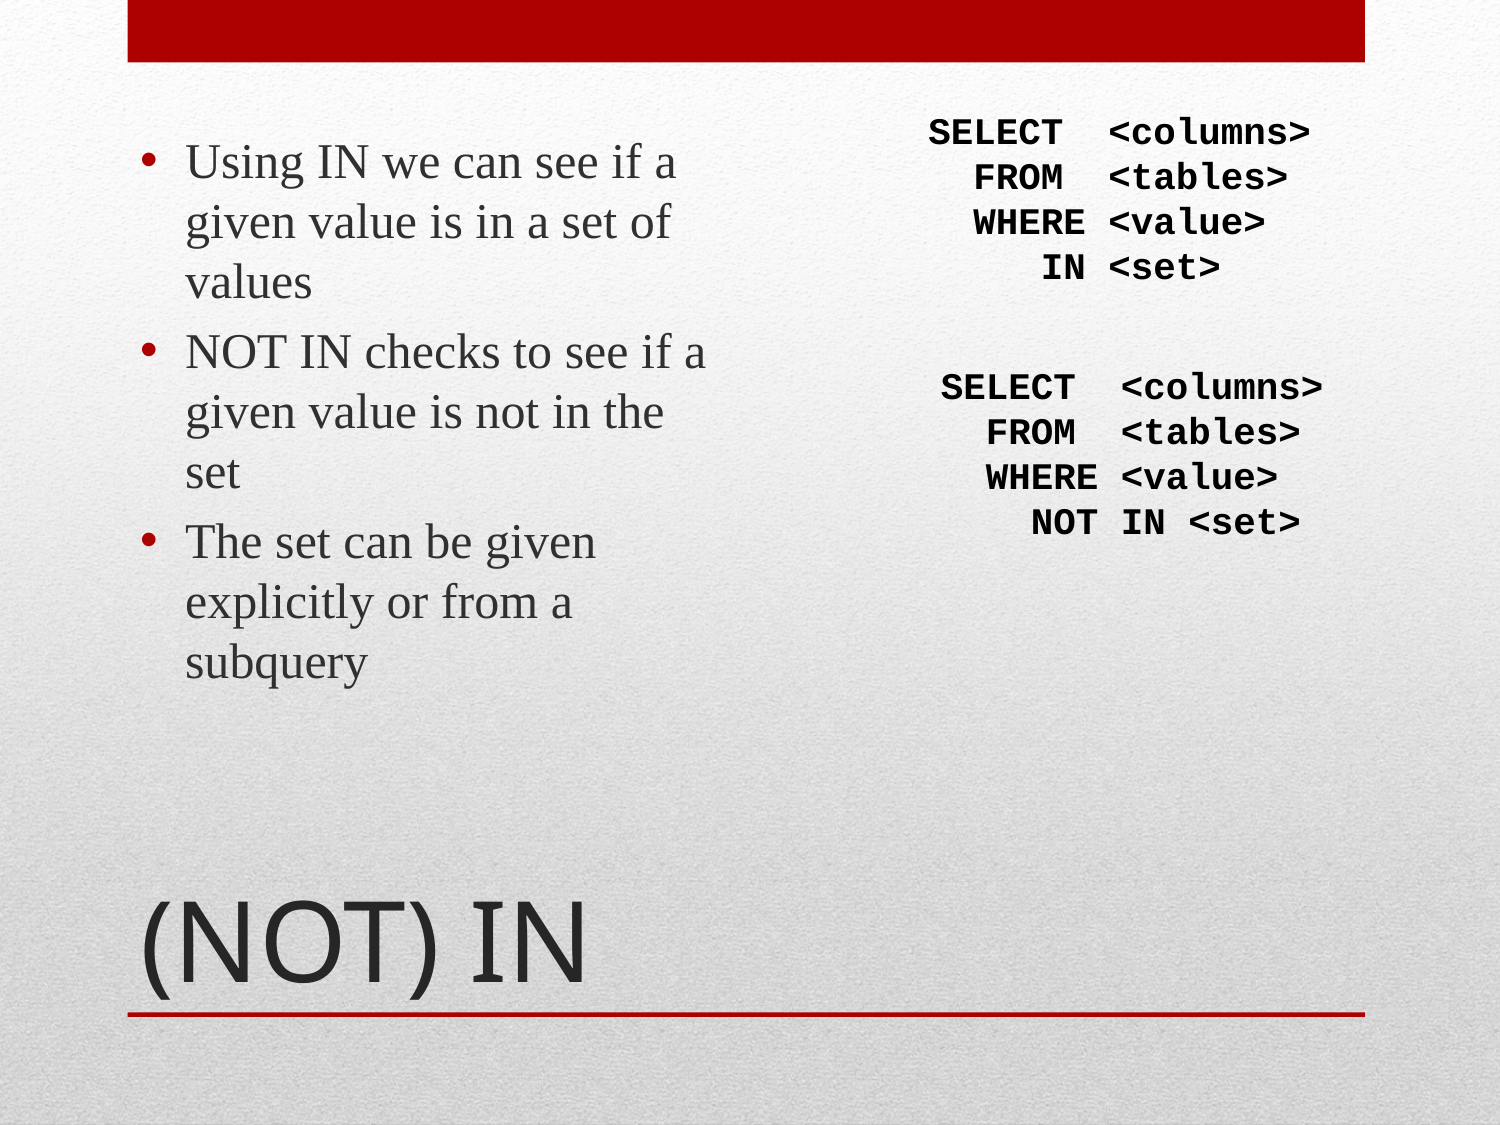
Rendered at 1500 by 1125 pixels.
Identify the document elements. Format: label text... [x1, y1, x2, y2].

text_box SELECT <columns> FROM <tables> WHERE <value> IN <set> [913, 99, 1326, 295]
list Using IN we can see if a given value is in a set of values NOT IN checks to see if a given value is not in the set The set can be given explicitly or from a subquery [125, 99, 725, 718]
title (NOT) IN [125, 750, 1238, 1013]
text_box SELECT <columns> FROM <tables> WHERE <value> NOT IN <set> [926, 354, 1339, 550]
